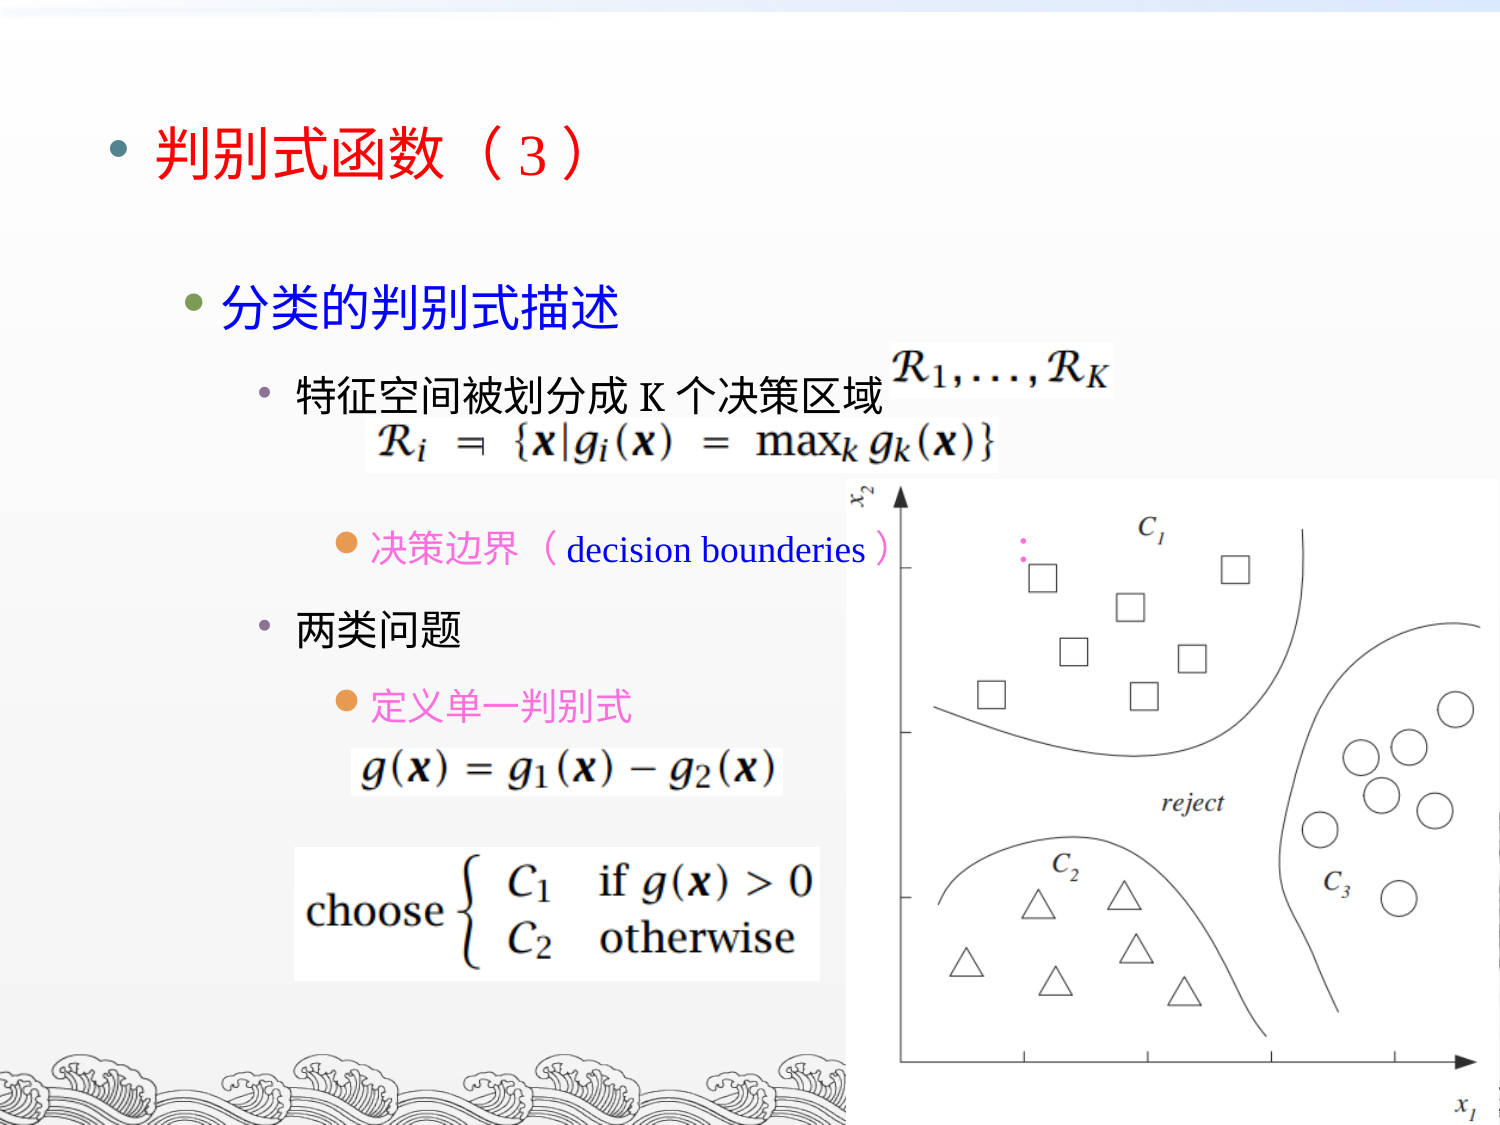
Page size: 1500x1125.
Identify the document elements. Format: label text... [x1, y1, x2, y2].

list 判别式函数（3） 分类的判别式描述 特征空间被划分成K个决策区域 决策边界（decision bounderies） ： 两类问题 定义单一判别式 [17, 77, 1424, 965]
picture [351, 748, 784, 797]
picture [845, 479, 1499, 1125]
picture [365, 417, 998, 474]
picture [293, 846, 820, 981]
picture [889, 343, 1113, 400]
